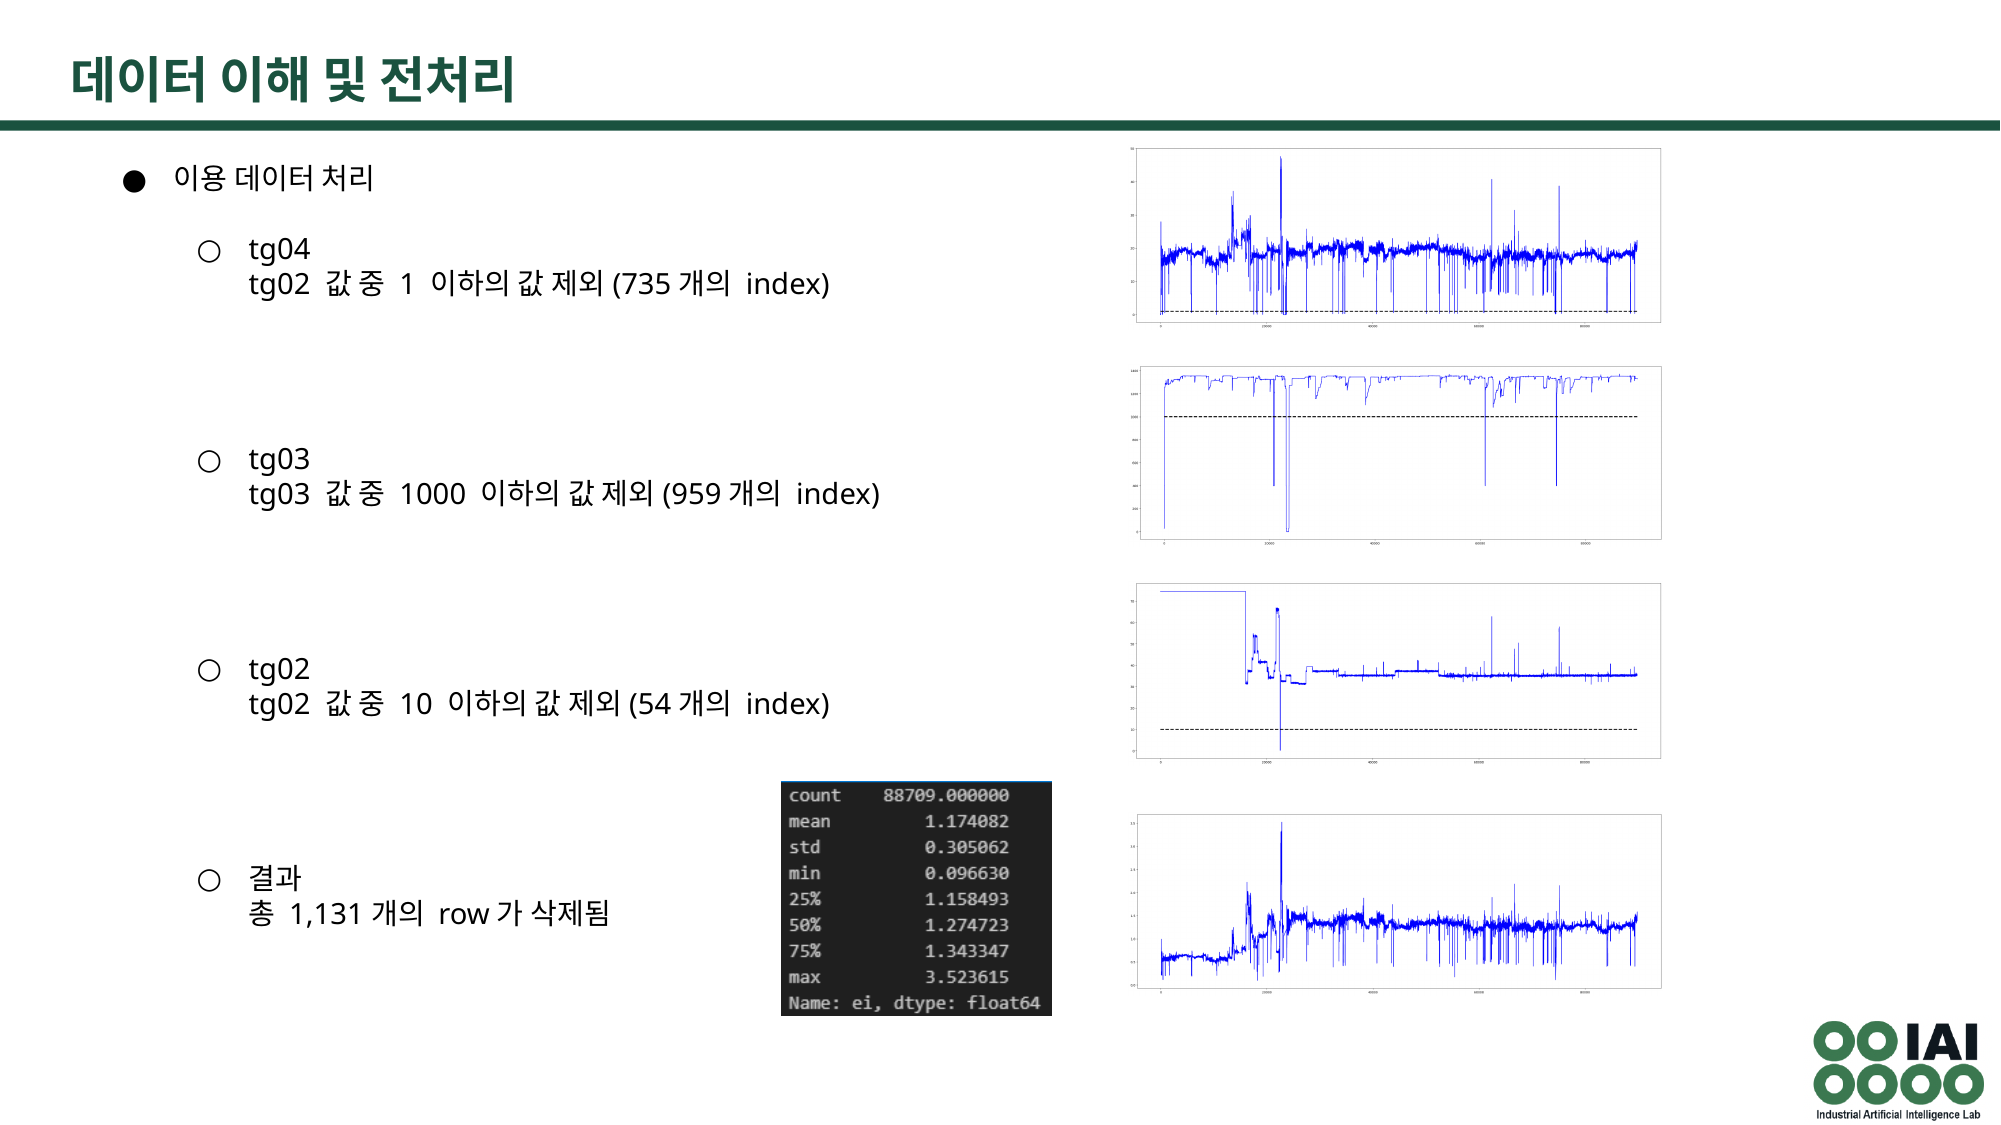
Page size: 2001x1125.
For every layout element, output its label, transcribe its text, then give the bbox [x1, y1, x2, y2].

picture [1127, 581, 1664, 766]
picture [1127, 145, 1664, 331]
picture [781, 781, 1052, 1016]
title 데이터 이해 및 전처리 [68, 46, 1033, 237]
text_box 이용 데이터 처리 tg04 tg02 값 중 1 이하의 값 제외(735개의 index) tg03 tg03 값 중 1000 이하의 값 제외(959개의 index) tg02 tg02 값 중 10 이하의 값 제외(54개의 index) 결과 총 1,131개의 row가 삭제됨 [83, 145, 1951, 1049]
picture [1127, 812, 1664, 997]
picture [1803, 1015, 1992, 1125]
picture [1127, 364, 1664, 548]
